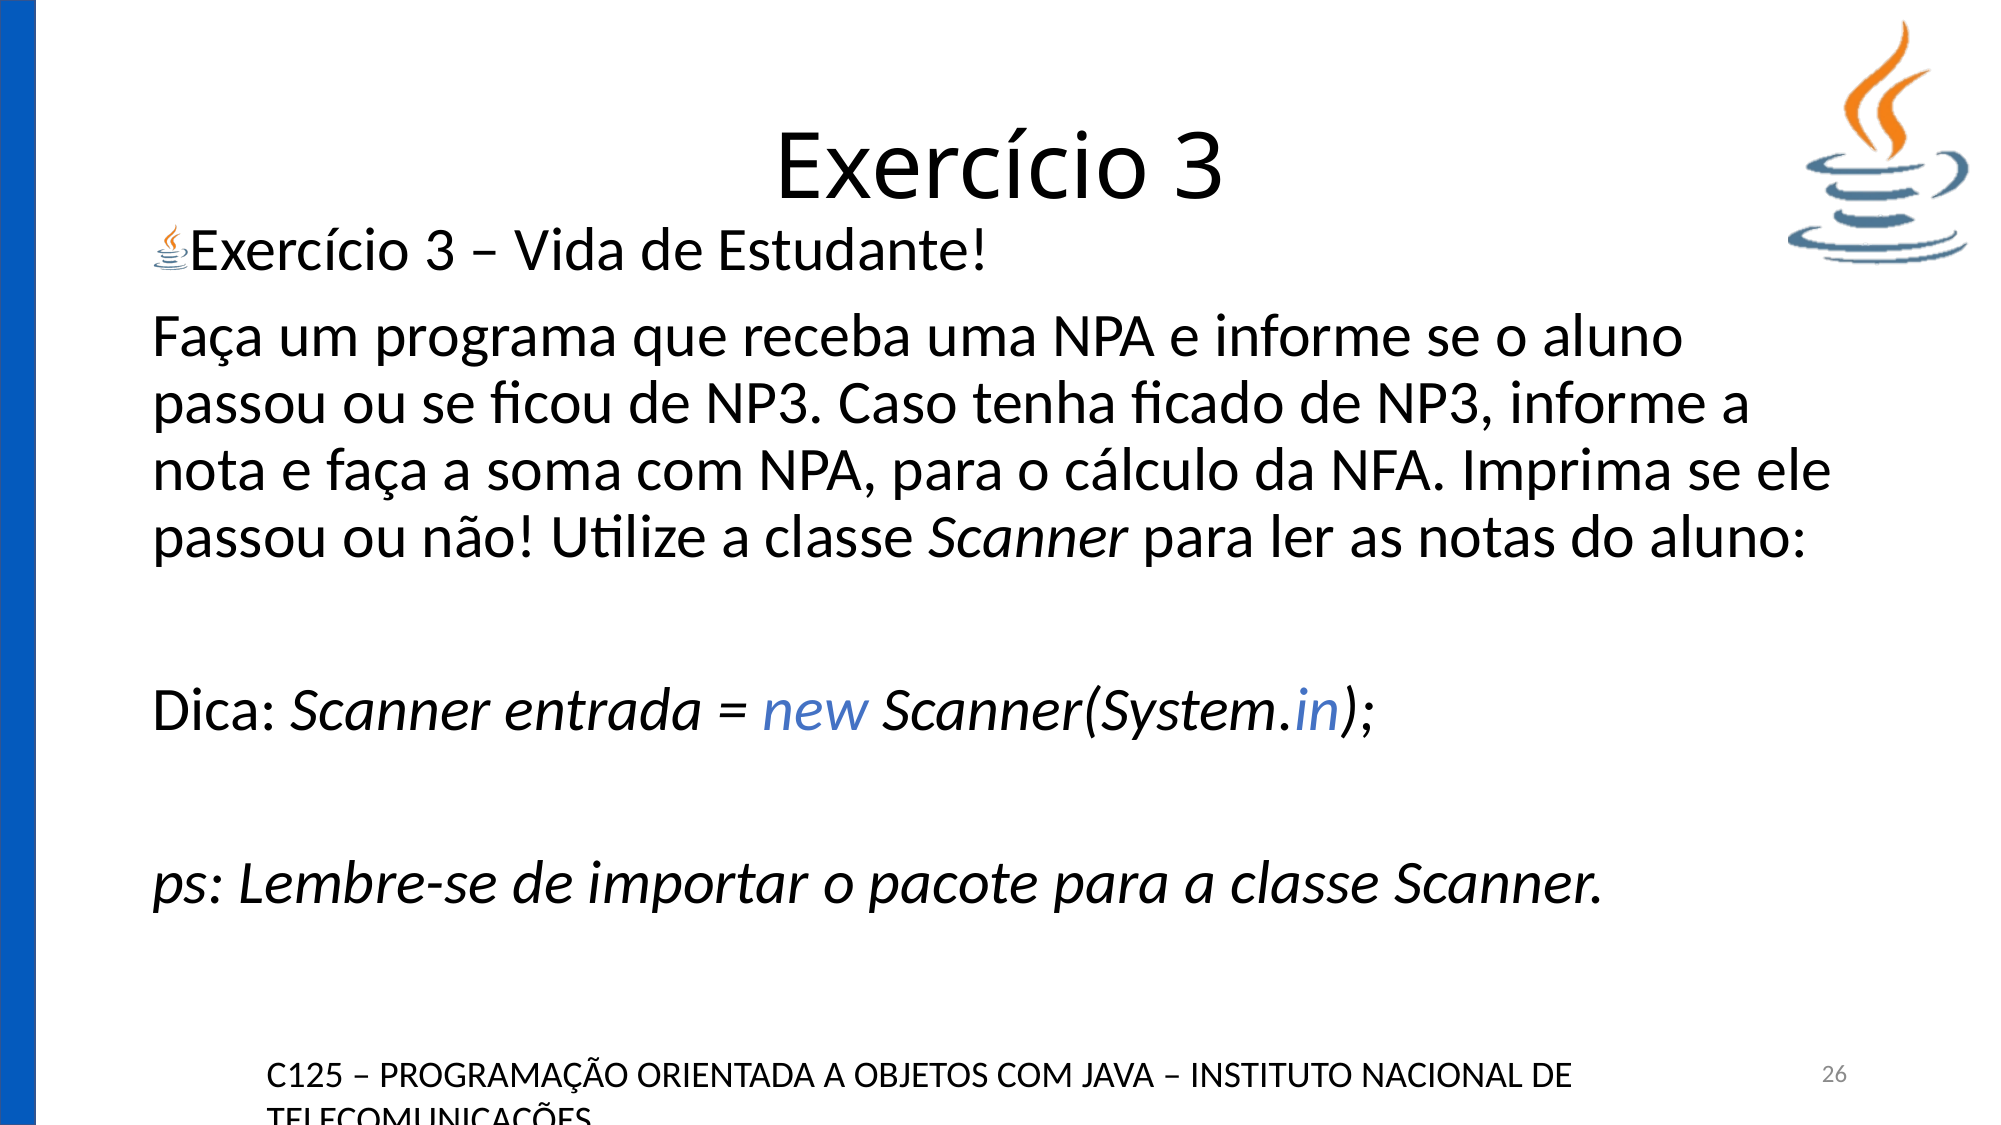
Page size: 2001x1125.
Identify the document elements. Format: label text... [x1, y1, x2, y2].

footer C125 – PROGRAMAÇÃO ORIENTADA A OBJETOS COM JAVA – INSTITUTO NACIONAL DE TELECOMUNICAÇÕES [251, 1042, 1710, 1103]
text_box [0, 0, 36, 1125]
picture [1779, 15, 1982, 270]
text_box Exercício 3 – Vida de Estudante! Faça um programa que receba uma NPA e informe se o aluno passou ou se ficou de NP3. Caso tenha ficado de NP3, informe a nota e faça a soma com NPA, para o cálculo da NFA. Imprima se ele passou ou não! Utilize a classe Scanner para ler as notas do aluno: Dica: Scanner entrada = new Scanner(System.in); ps: Lembre-se de importar o pacote para a classe Scanner. [137, 209, 1863, 953]
slide_number 26 [1710, 1042, 1863, 1103]
picture [152, 223, 190, 271]
title Exercício 3 [137, 59, 1779, 209]
